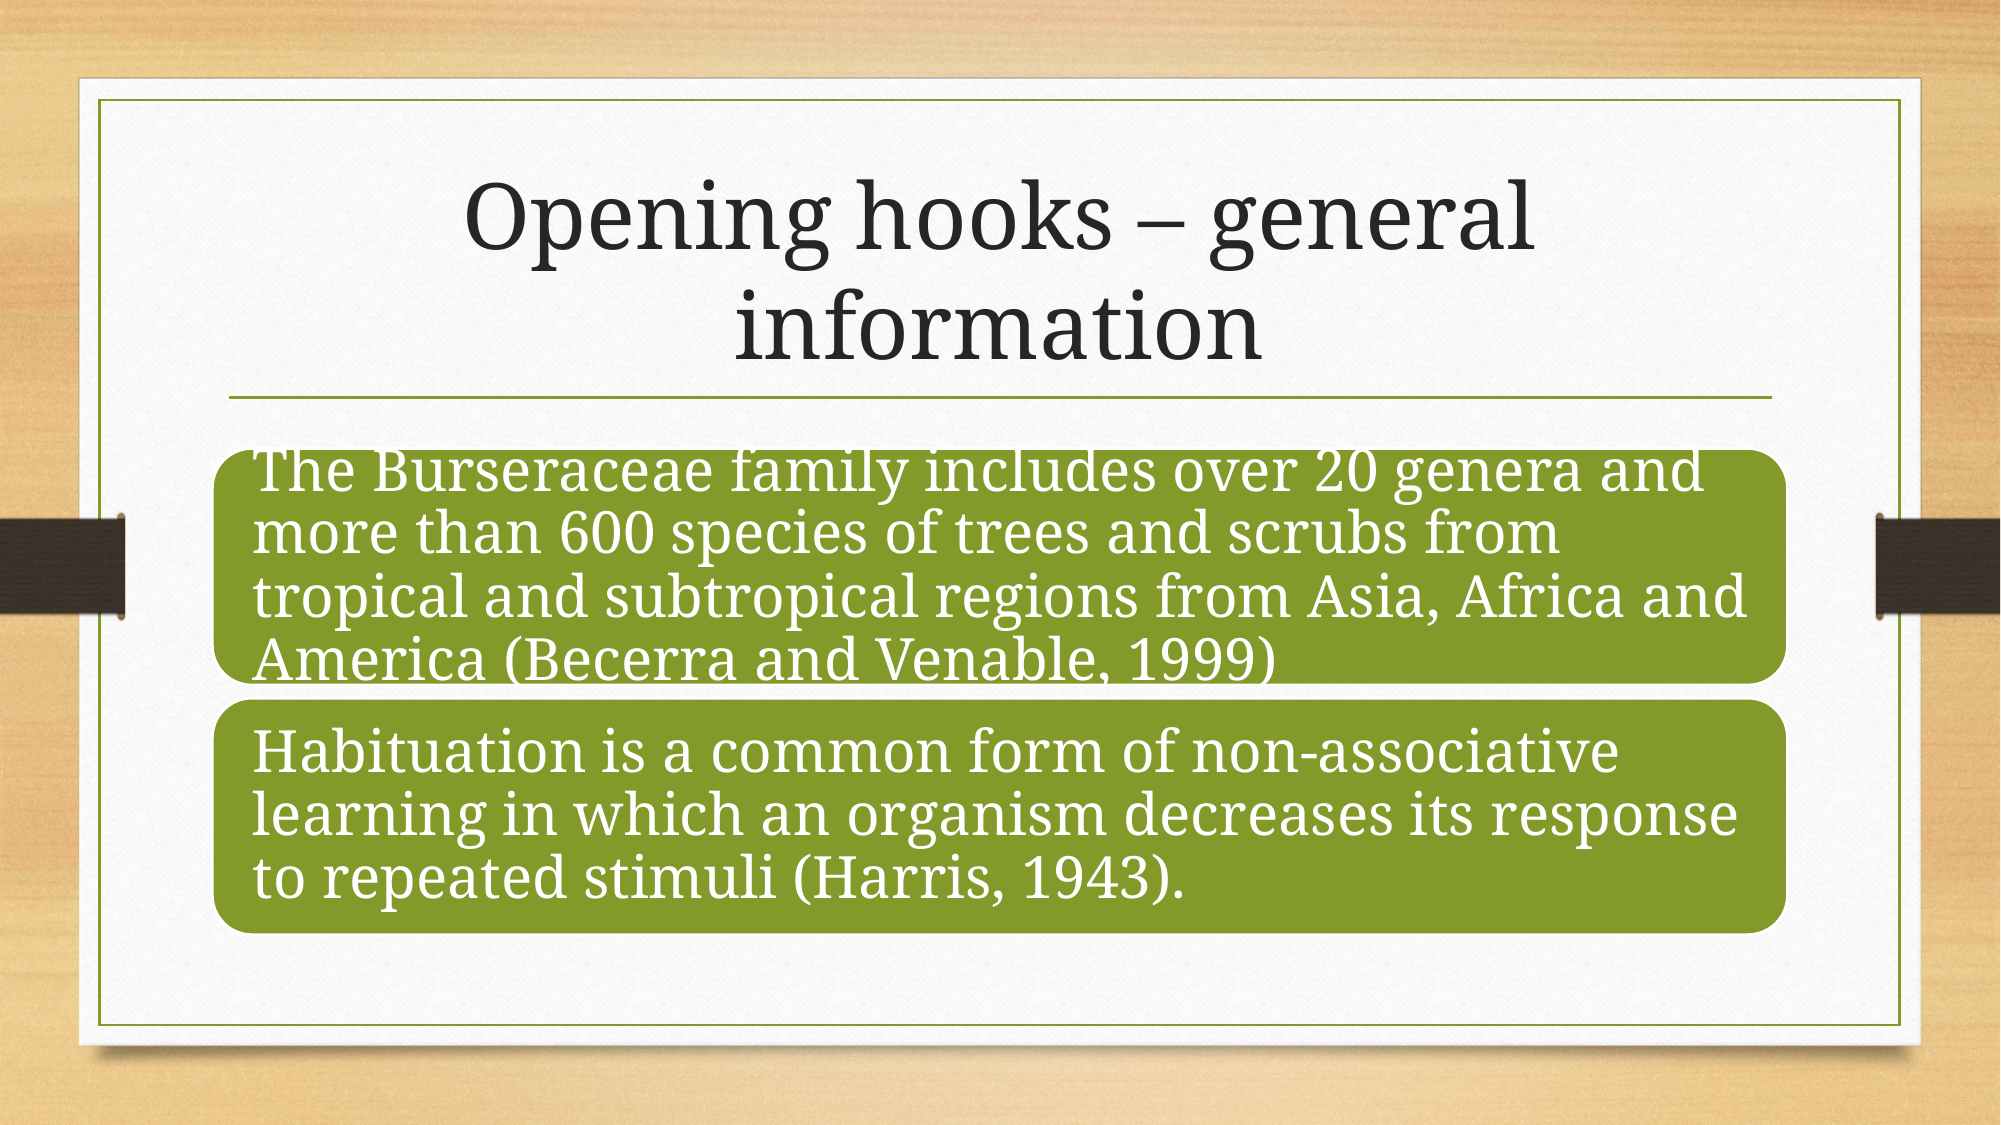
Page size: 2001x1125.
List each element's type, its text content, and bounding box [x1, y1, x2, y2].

picture [0, 0, 2001, 1125]
title Opening hooks – general information [212, 161, 1788, 375]
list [212, 419, 1788, 965]
